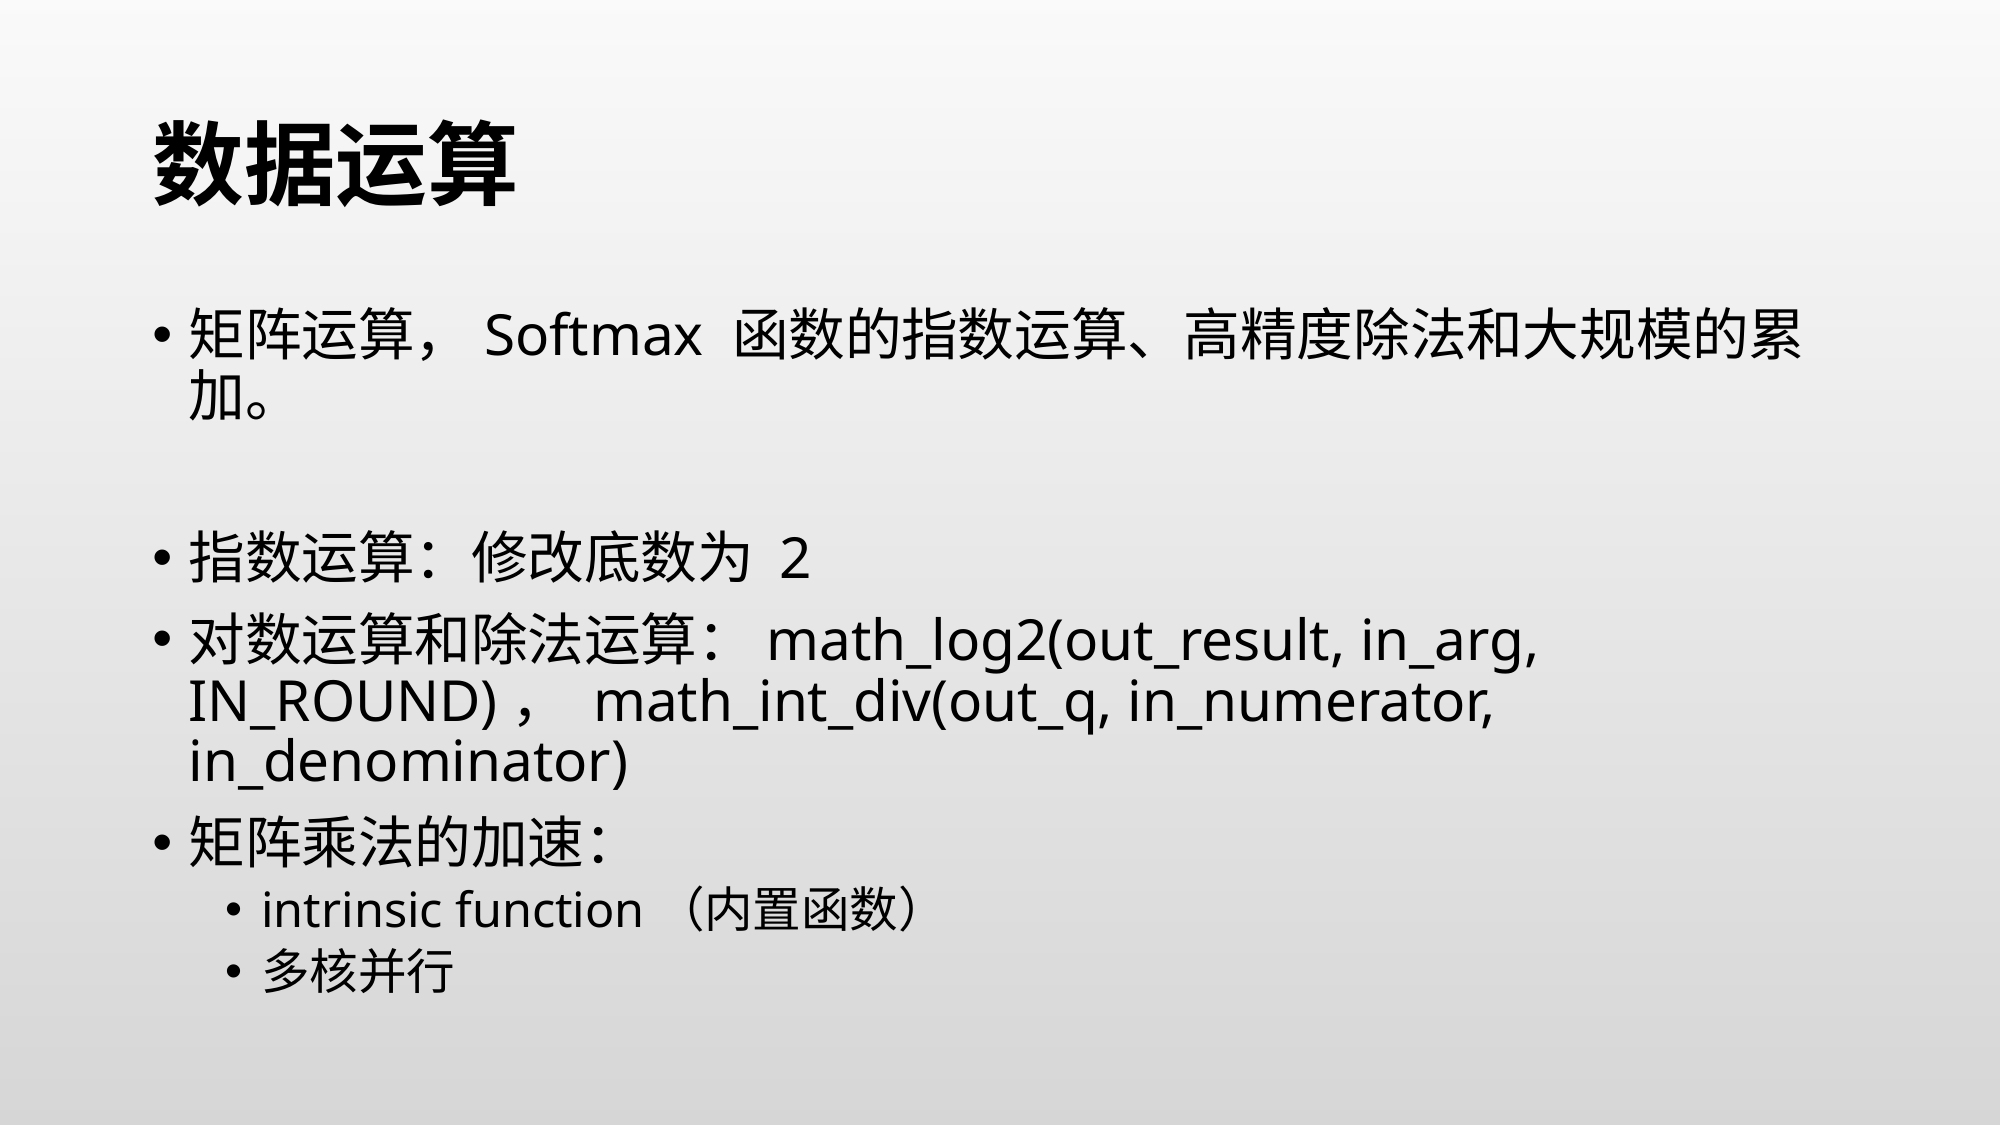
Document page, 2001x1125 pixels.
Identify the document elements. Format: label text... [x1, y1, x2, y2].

title 数据运算 [137, 59, 1863, 278]
list 矩阵运算，Softmax 函数的指数运算、高精度除法和大规模的累加。 指数运算：修改底数为 2 对数运算和除法运算：math_log2(out_result, in_arg, IN_ROUND)， math_int_div(out_q, in_numerator, in_denominator) 矩阵乘法的加速： intrinsic function（内置函数） 多核并行 [137, 299, 1863, 1014]
